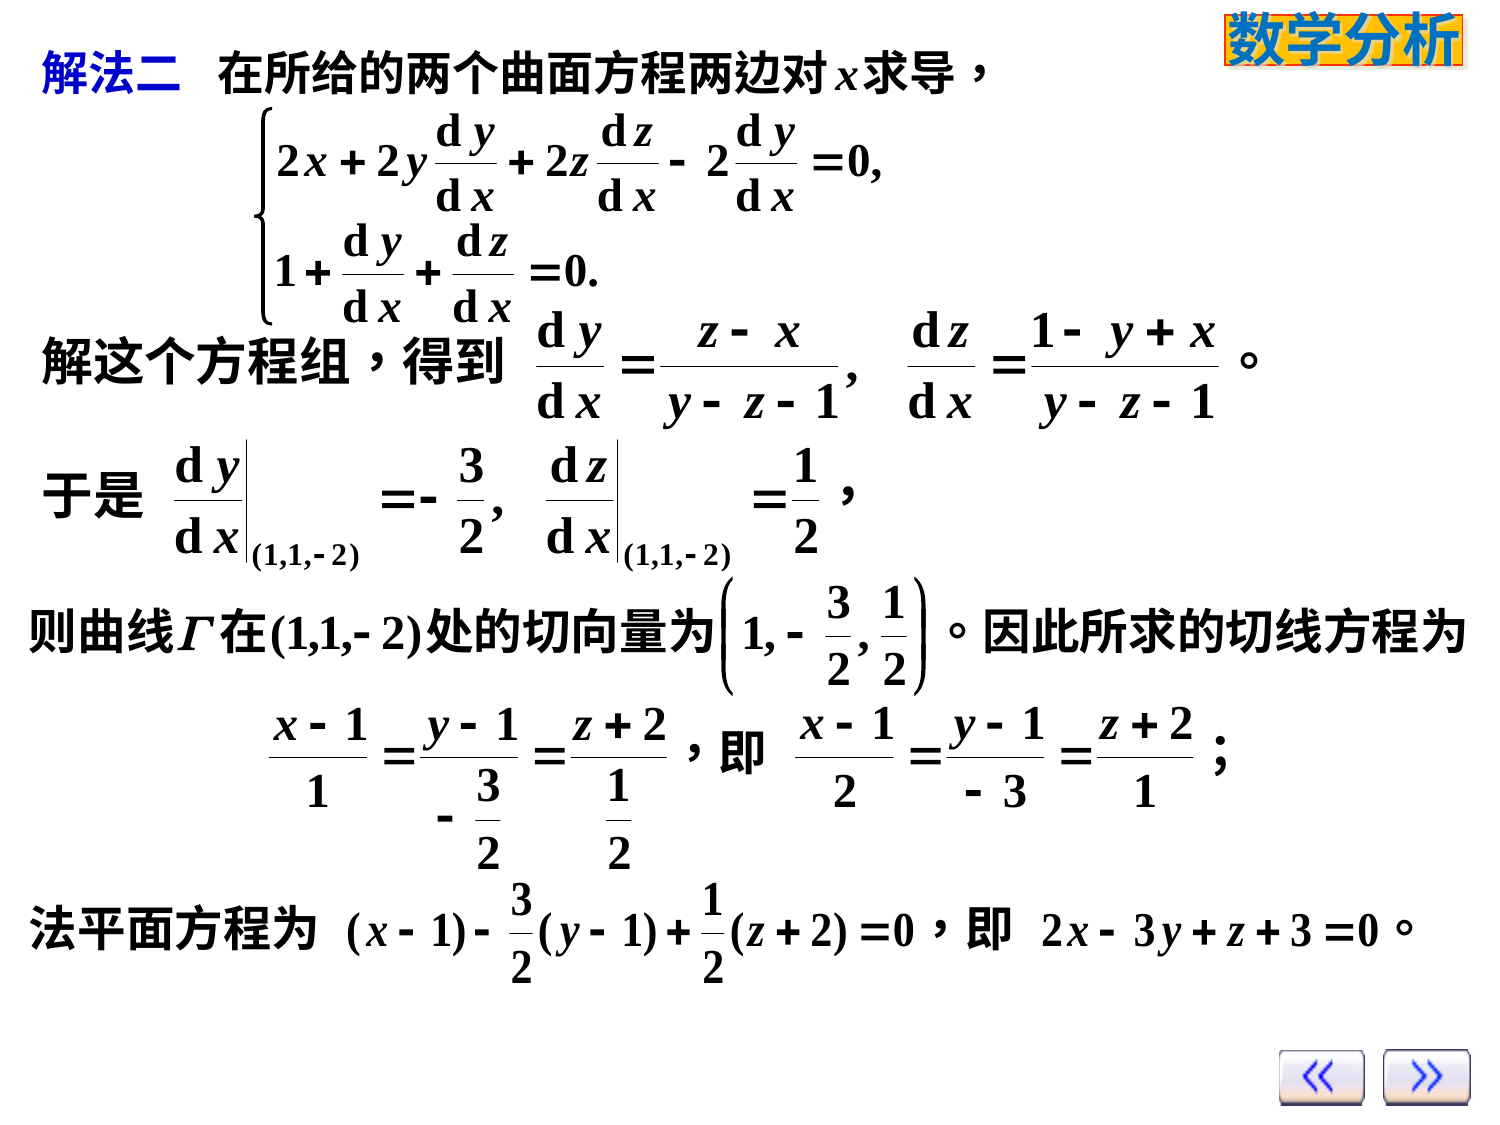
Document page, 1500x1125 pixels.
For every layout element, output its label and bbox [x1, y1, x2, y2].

text_box [28, 574, 1483, 1007]
text_box [40, 302, 1282, 582]
text_box [40, 42, 1093, 302]
picture [1279, 1050, 1365, 1106]
picture [1383, 1049, 1471, 1106]
